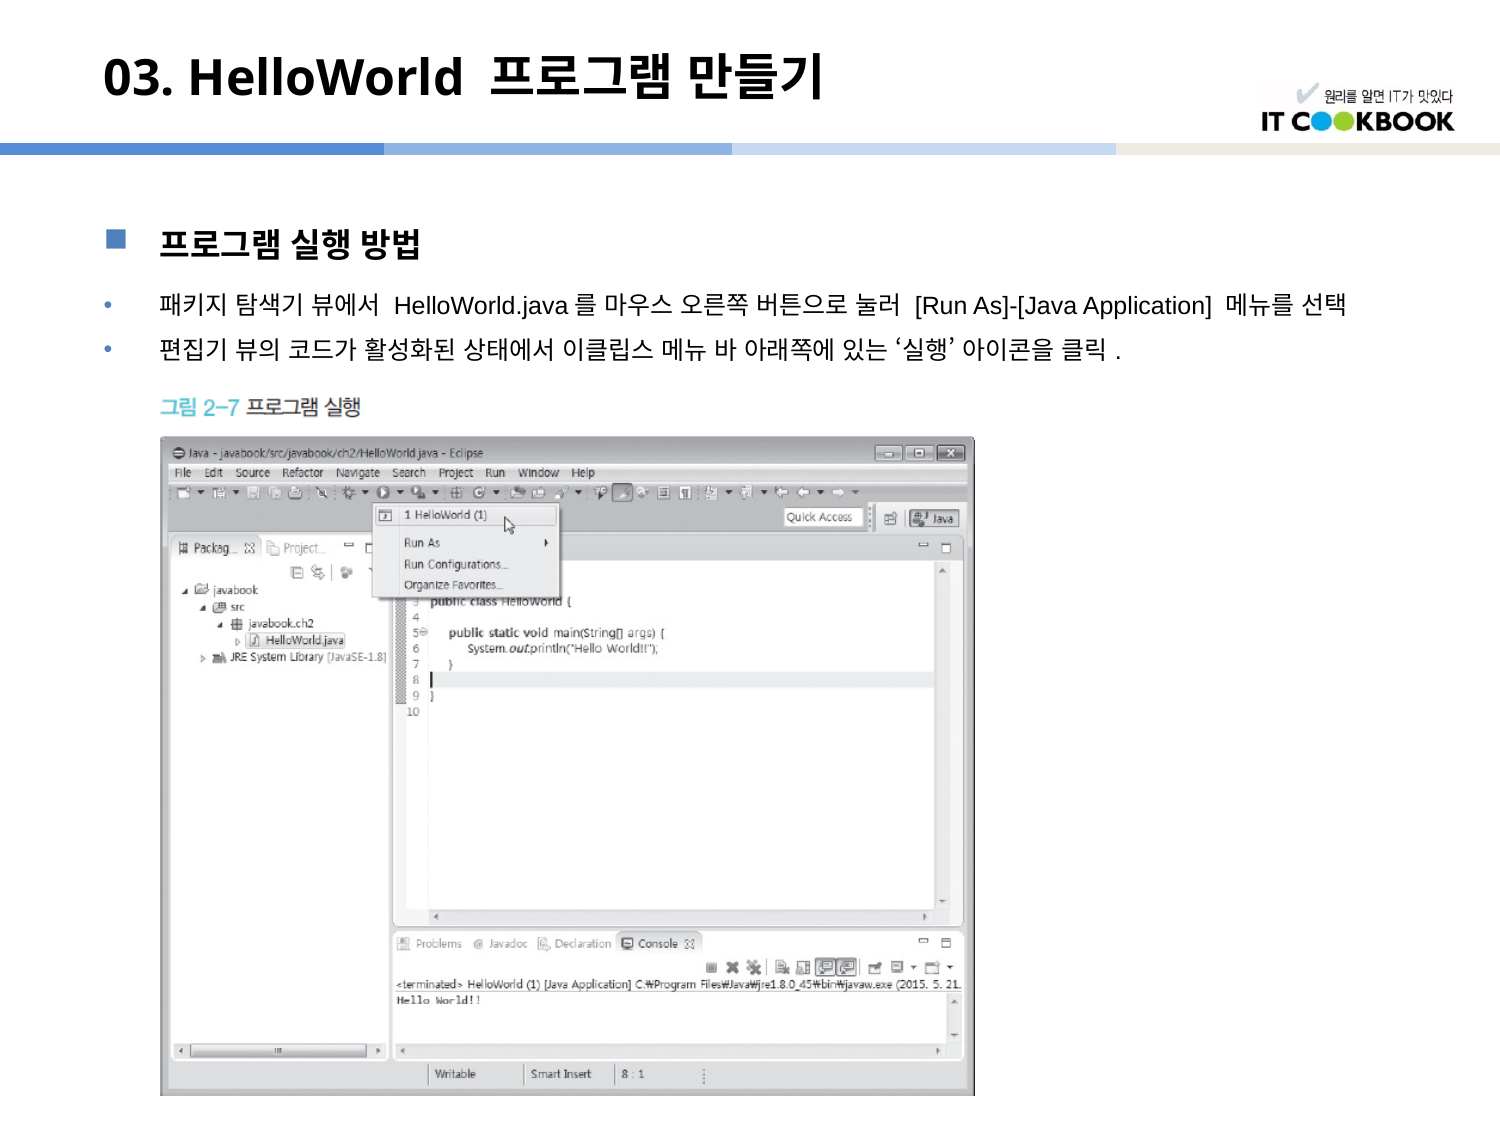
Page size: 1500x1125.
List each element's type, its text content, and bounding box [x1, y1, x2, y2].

picture [1257, 79, 1458, 133]
text_box 패키지 탐색기 뷰에서 HelloWorld.java를 마우스 오른쪽 버튼으로 눌러 [Run As]-[Java Application] 메뉴를 선택 편집기 뷰의 코드가 활성화된 상태에서 이클립스 메뉴 바 아래쪽에 있는 ‘실행’ 아이콘을 클릭. [88, 267, 1483, 362]
title 03. HelloWorld 프로그램 만들기 [88, 30, 1211, 121]
list 프로그램 실행 방법 [88, 196, 1448, 267]
picture [159, 396, 975, 1096]
